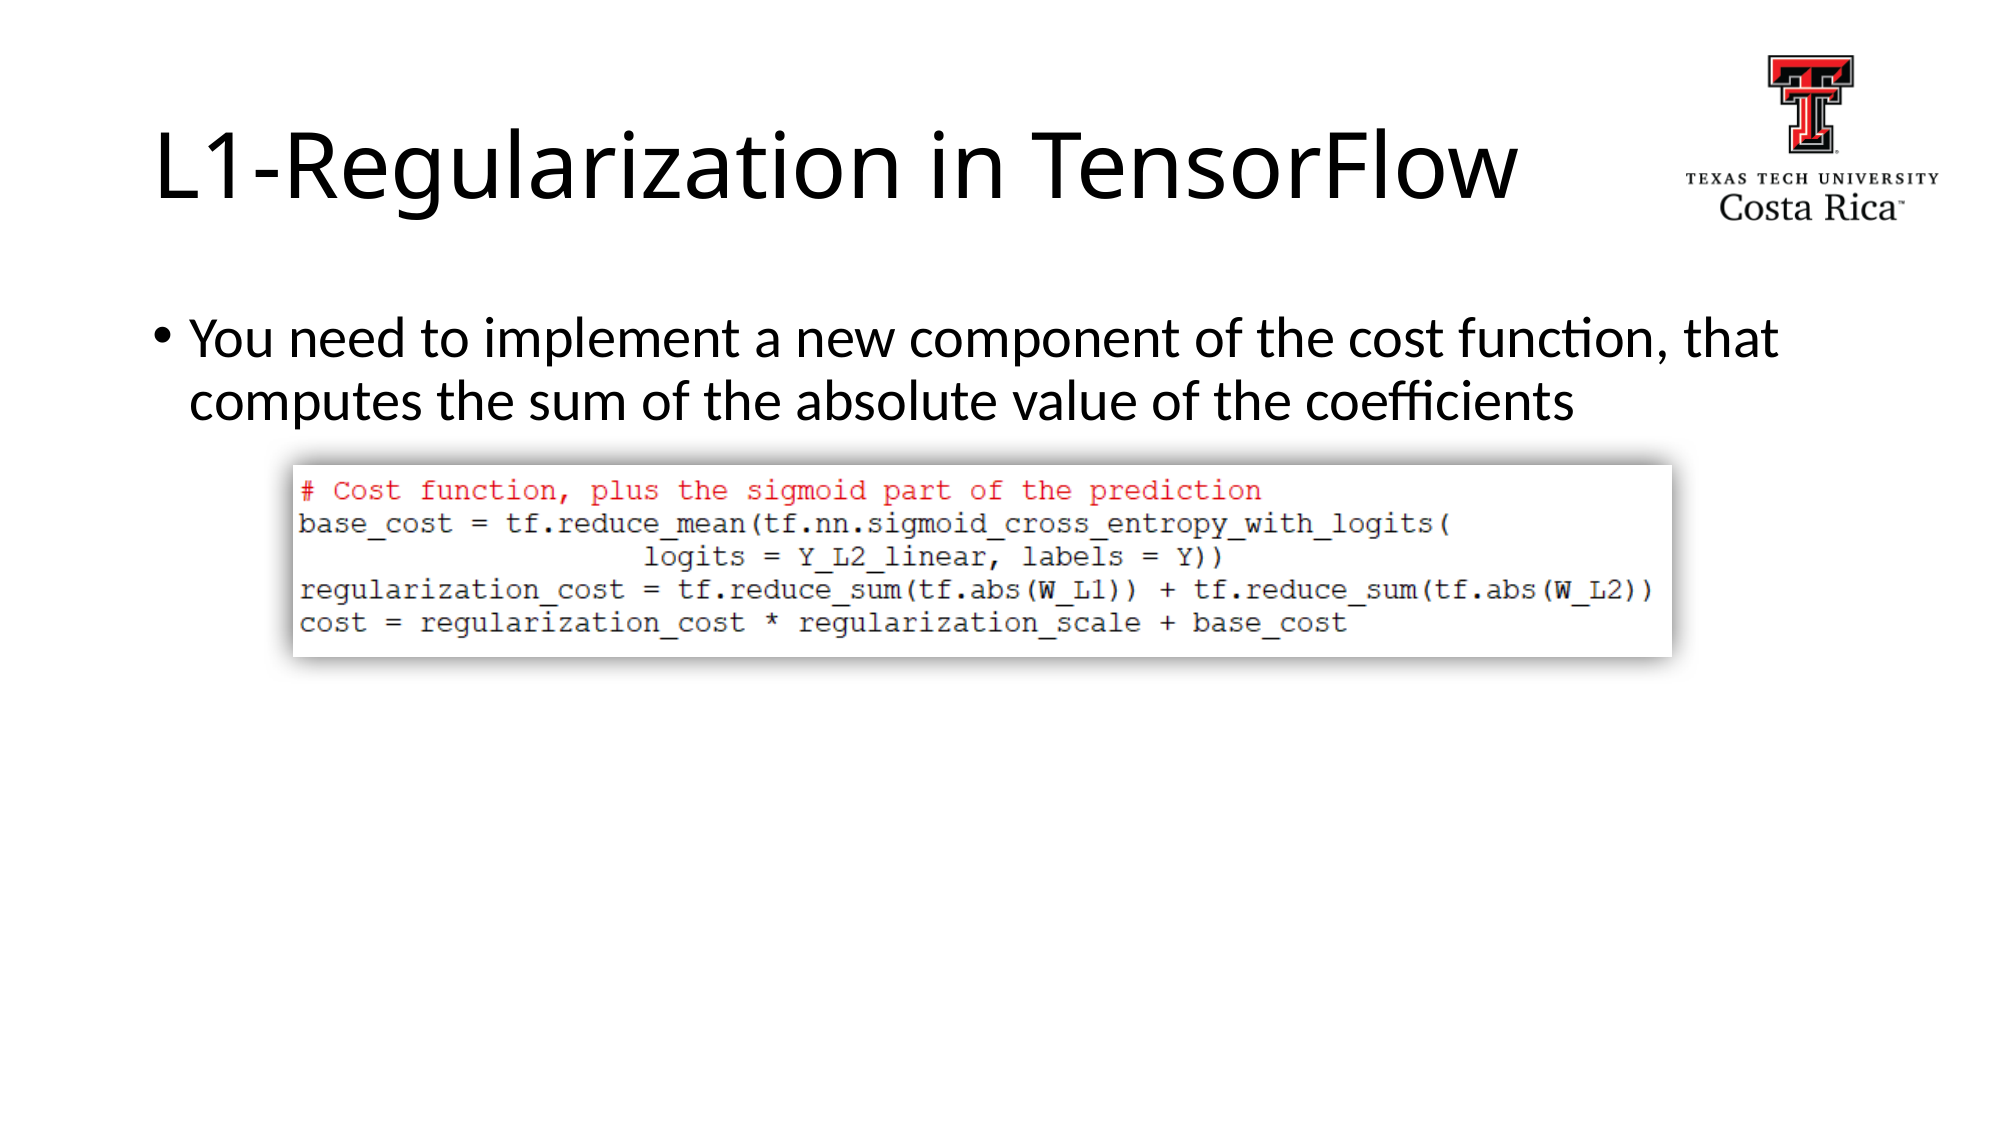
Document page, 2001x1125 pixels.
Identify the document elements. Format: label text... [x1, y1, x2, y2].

title L1-Regularization in TensorFlow [137, 59, 1863, 278]
list You need to implement a new component of the cost function, that computes the sum of the absolute value of the coefficients [137, 299, 1863, 1014]
picture [1664, 30, 1964, 251]
picture [293, 465, 1672, 657]
